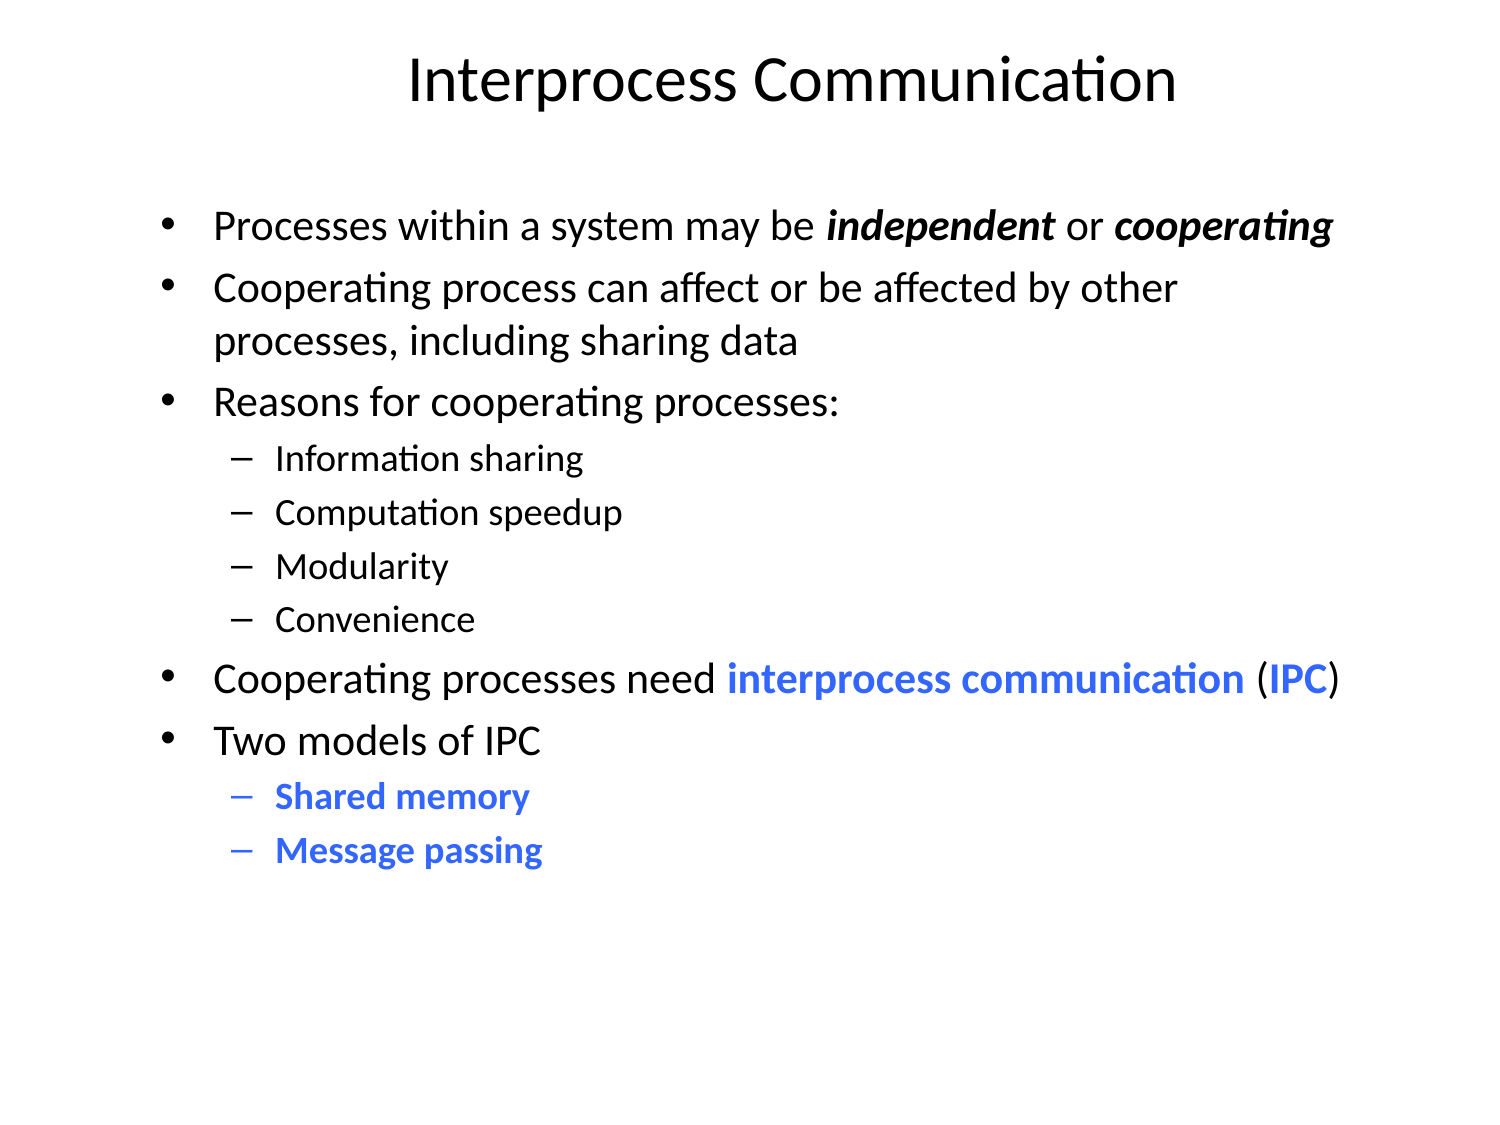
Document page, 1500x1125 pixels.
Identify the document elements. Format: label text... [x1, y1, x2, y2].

list Processes within a system may be independent or cooperating Cooperating process can affect or be affected by other processes, including sharing data Reasons for cooperating processes: Information sharing Computation speedup Modularity Convenience Cooperating processes need interprocess communication (IPC) Two models of IPC Shared memory Message passing [145, 189, 1374, 933]
title Interprocess Communication [161, 27, 1425, 123]
